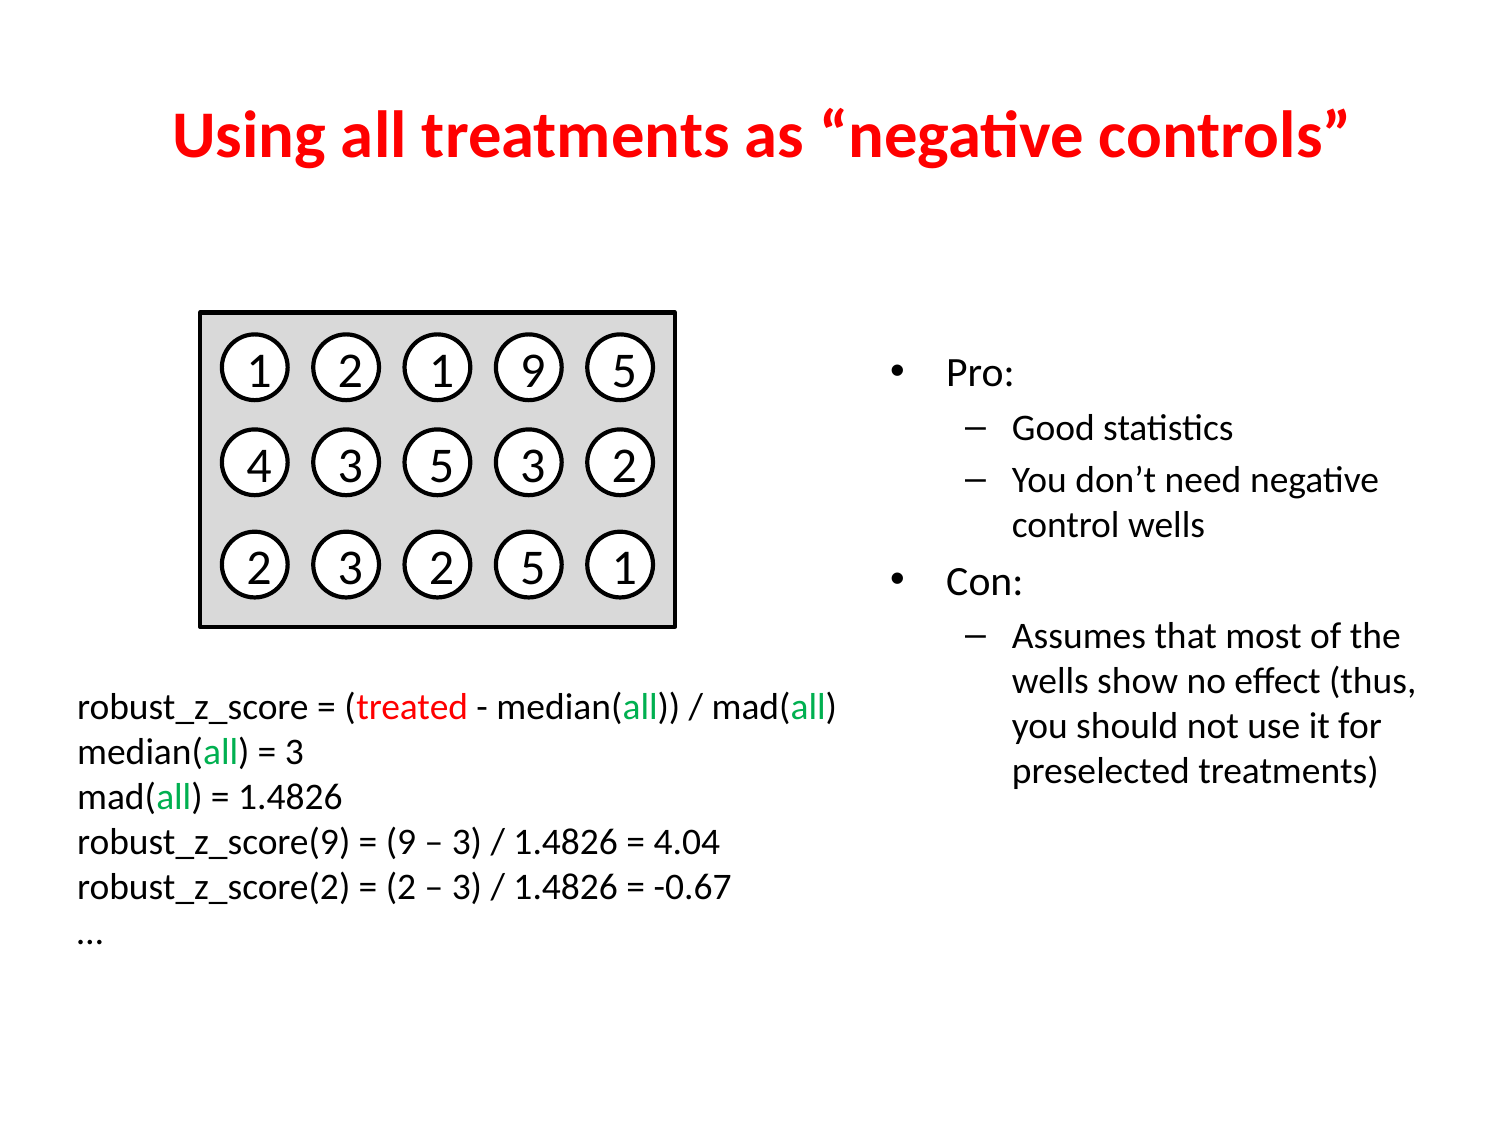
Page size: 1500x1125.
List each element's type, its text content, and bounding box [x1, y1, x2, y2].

title Using all treatments as “negative controls” [87, 37, 1438, 225]
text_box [199, 312, 676, 627]
text_box robust_z_score = (treated - median(all)) / mad(all) median(all) = 3 mad(all) = 1.4826 robust_z_score(9) = (9 – 3) / 1.4826 = 4.04 robust_z_score(2) = (2 – 3) / 1.4826 = -0.67 … [62, 674, 975, 1005]
list Pro: Good statistics You don’t need negative control wells Con: Assumes that most of the wells show no effect (thus, you should not use it for preselected treatments) [875, 337, 1475, 813]
